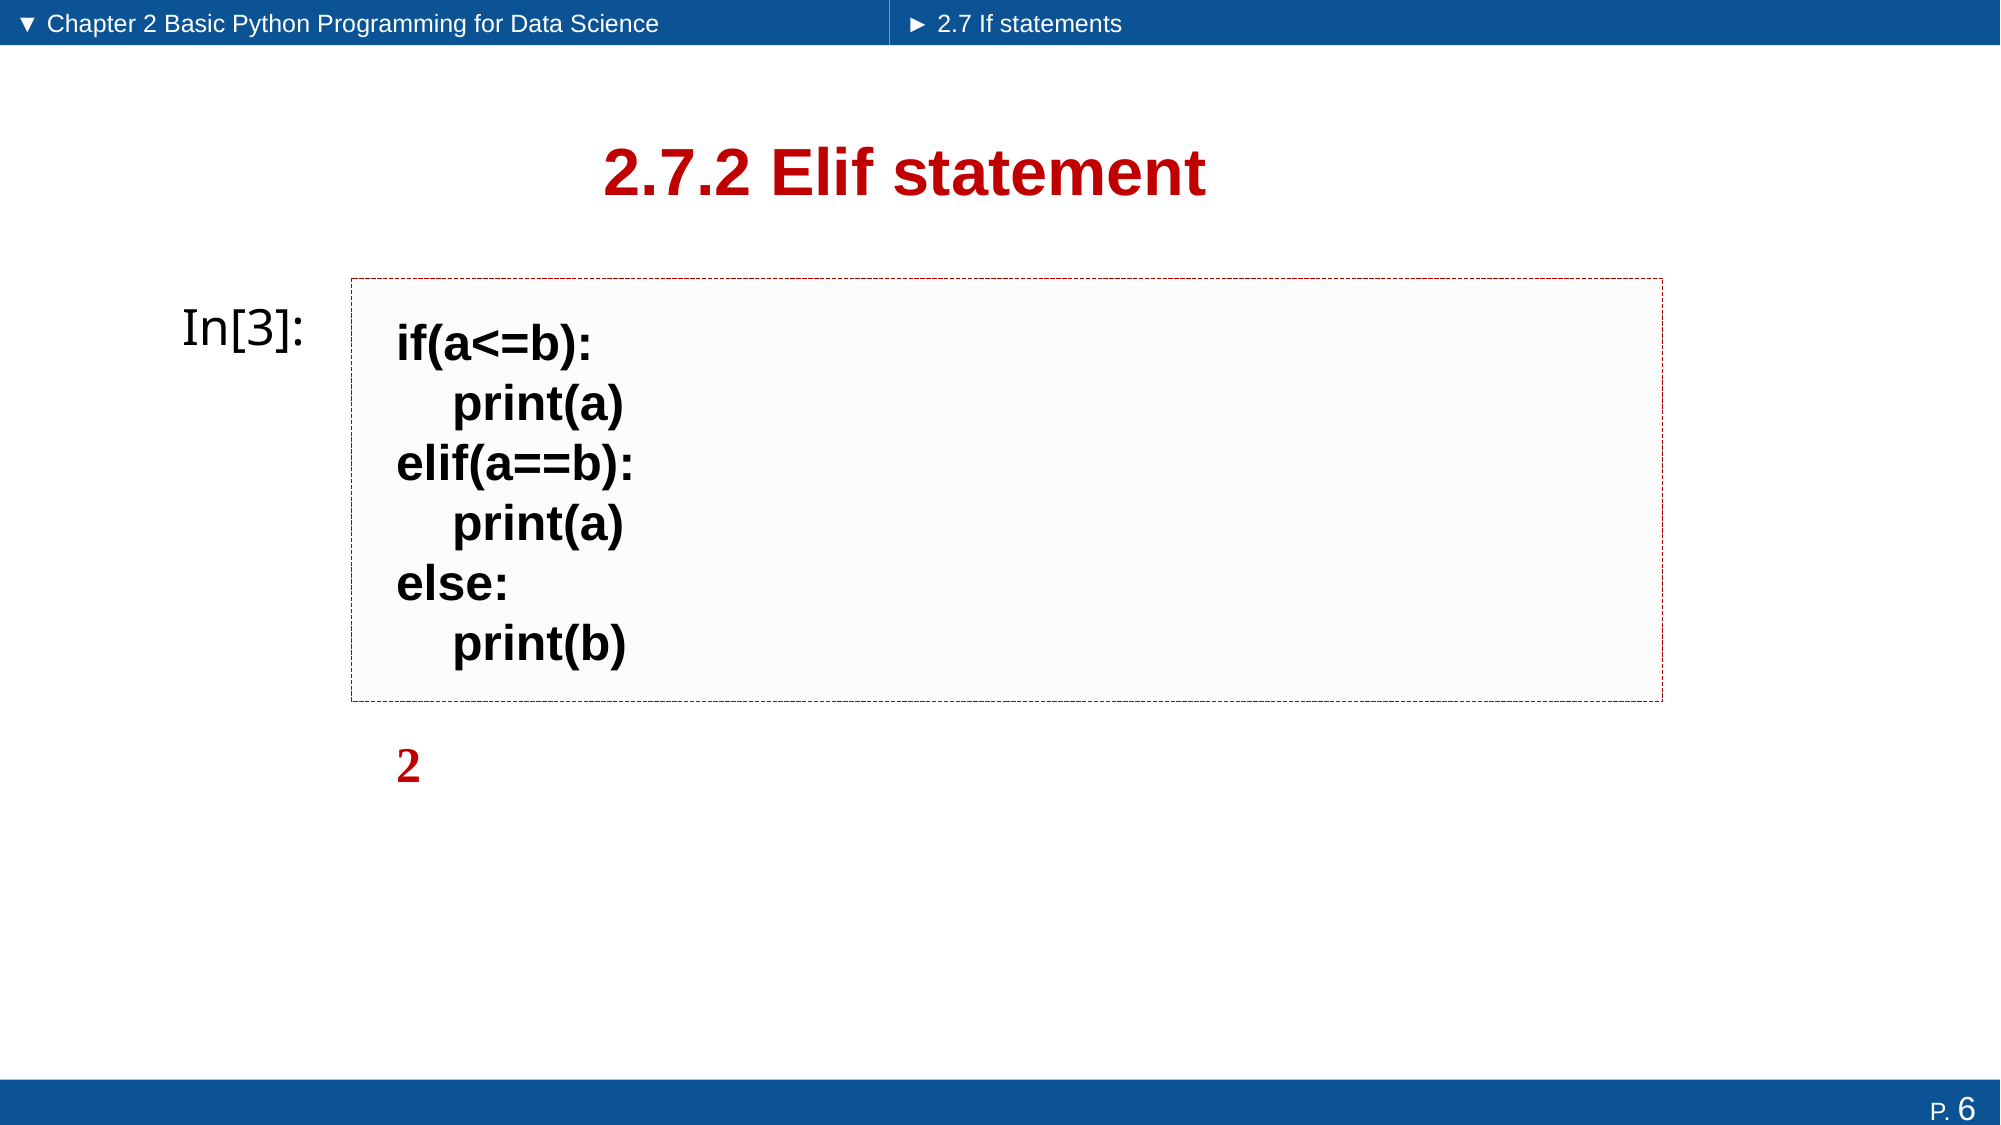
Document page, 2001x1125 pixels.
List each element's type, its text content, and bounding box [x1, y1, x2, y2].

list ▼ Chapter 2 Basic Python Programming for Data Science [0, 0, 725, 43]
list ► 2.7 If statements [890, 0, 1276, 43]
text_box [167, 278, 1663, 811]
title 2.7.2 Elif statement [101, 101, 1710, 237]
